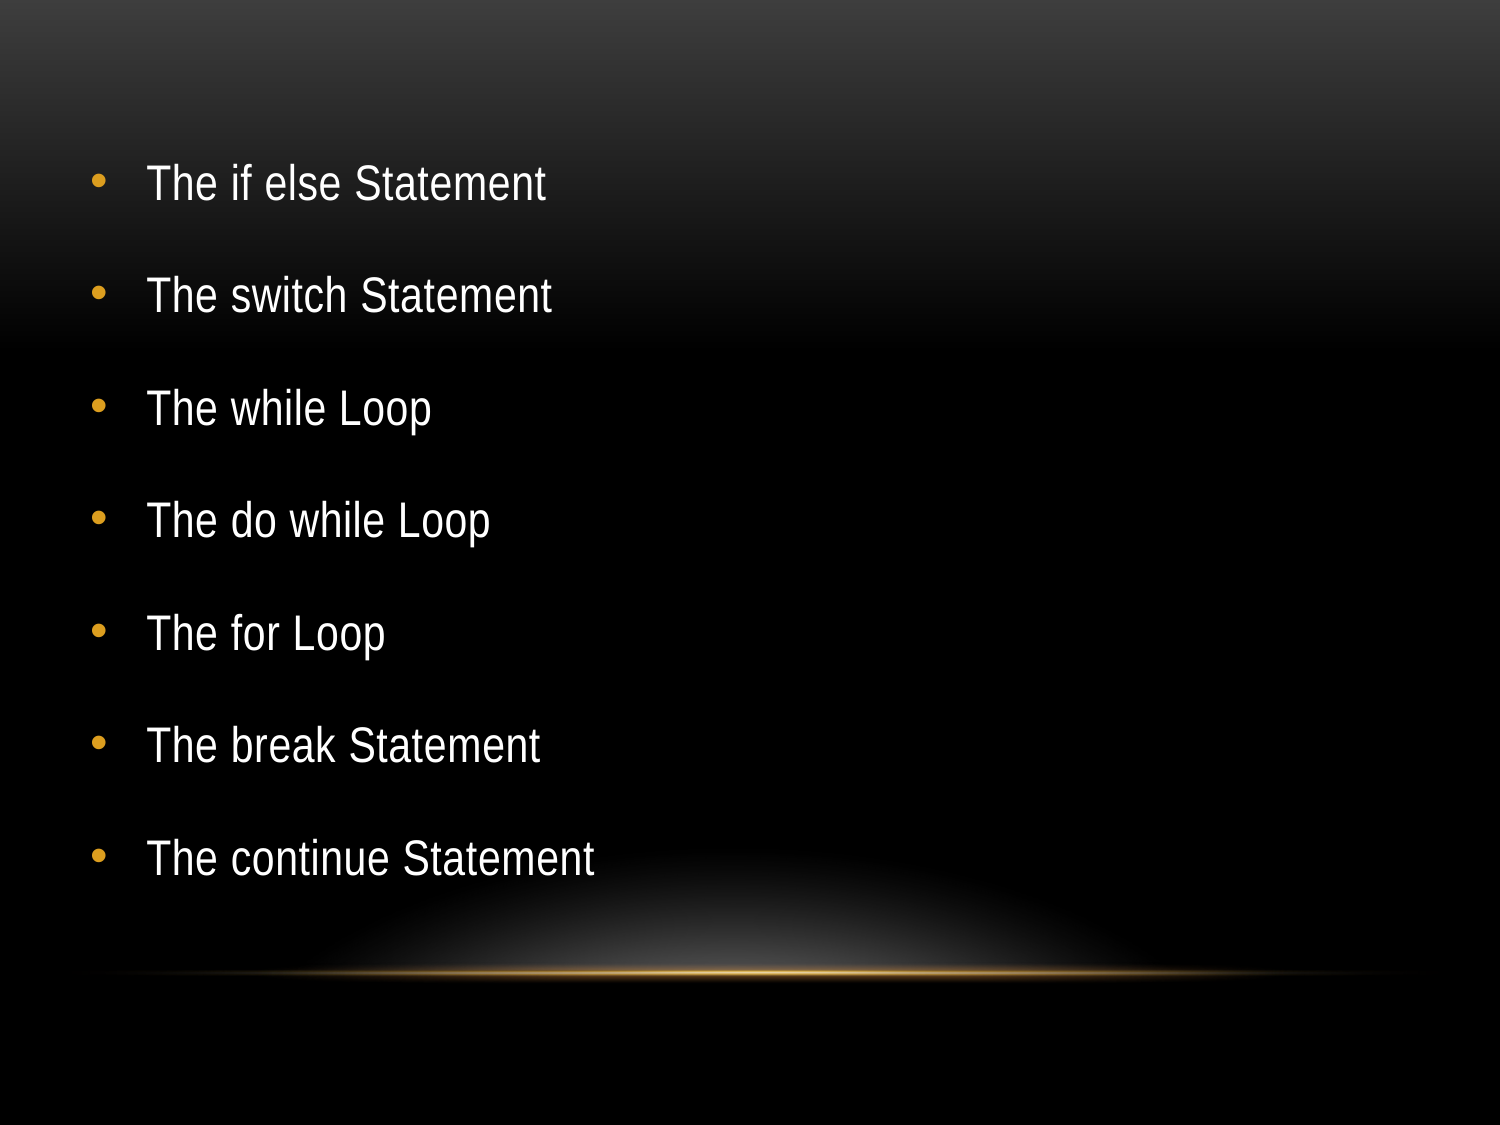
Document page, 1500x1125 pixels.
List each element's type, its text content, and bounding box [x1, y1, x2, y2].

picture [0, 0, 1500, 1125]
list The if else Statement The switch Statement The while Loop The do while Loop The for Loop The break Statement The continue Statement [75, 112, 1425, 1013]
